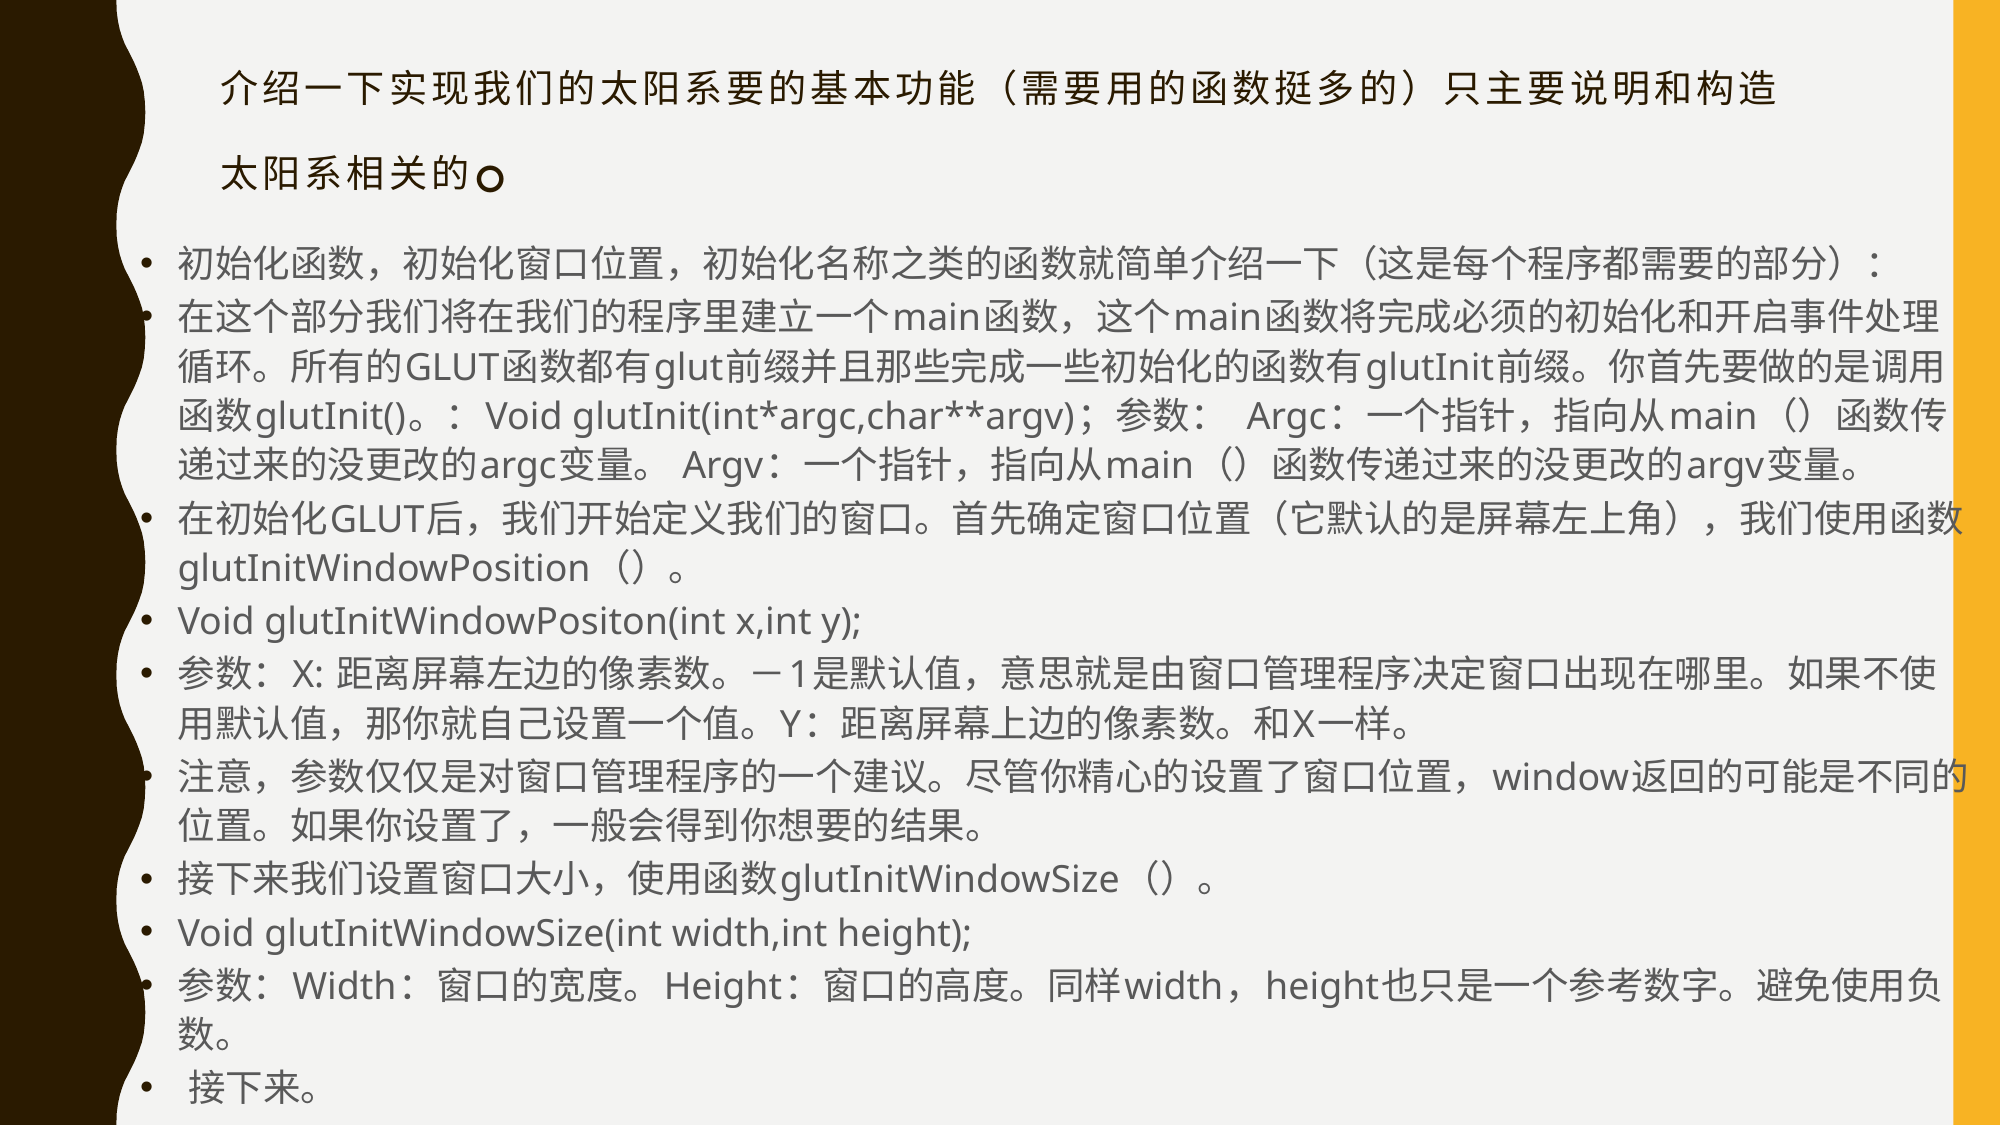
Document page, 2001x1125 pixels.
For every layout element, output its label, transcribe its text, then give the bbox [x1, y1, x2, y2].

title 介绍一下实现我们的太阳系要的基本功能（需要用的函数挺多的）只主要说明和构造太阳系相关的。 [205, 62, 1810, 216]
list 初始化函数，初始化窗口位置，初始化名称之类的函数就简单介绍一下（这是每个程序都需要的部分）： 在这个部分我们将在我们的程序里建立一个main函数，这个main函数将完成必须的初始化和开启事件处理循环。所有的GLUT函数都有glut前缀并且那些完成一些初始化的函数有glutInit前缀。你首先要做的是调用函数glutInit()。：Void glutInit(int*argc,char**argv)；参数： Argc：一个指针，指向从main（）函数传递过来的没更改的argc变量。 Argv：一个指针，指向从main（）函数传递过来的没更改的argv变量。 在初始化GLUT后，我们开始定义我们的窗口。首先确定窗口位置（它默认的是屏幕左上角），我们使用函数glutInitWindowPosition（）。 Void glutInitWindowPositon(int x,int y); 参数：X: 距离屏幕左边的像素数。－1是默认值，意思就是由窗口管理程序决定窗口出现在哪里。如果不使用默认值，那你就自己设置一个值。Y：距离屏幕上边的像素数。和X一样。 注意，参数仅仅是对窗口管理程序的一个建议。尽管你精心的设置了窗口位置，window返回的可能是不同的位置。如果你设置了，一般会得到你想要的结果。 接下来我们设置窗口大小，使用函数glutInitWindowSize（）。 Void glutInitWindowSize(int width,int height); 参数：Width：窗口的宽度。Height：窗口的高度。同样width，height也只是一个参考数字。避免使用负数。 接下来。 [125, 228, 1985, 1125]
